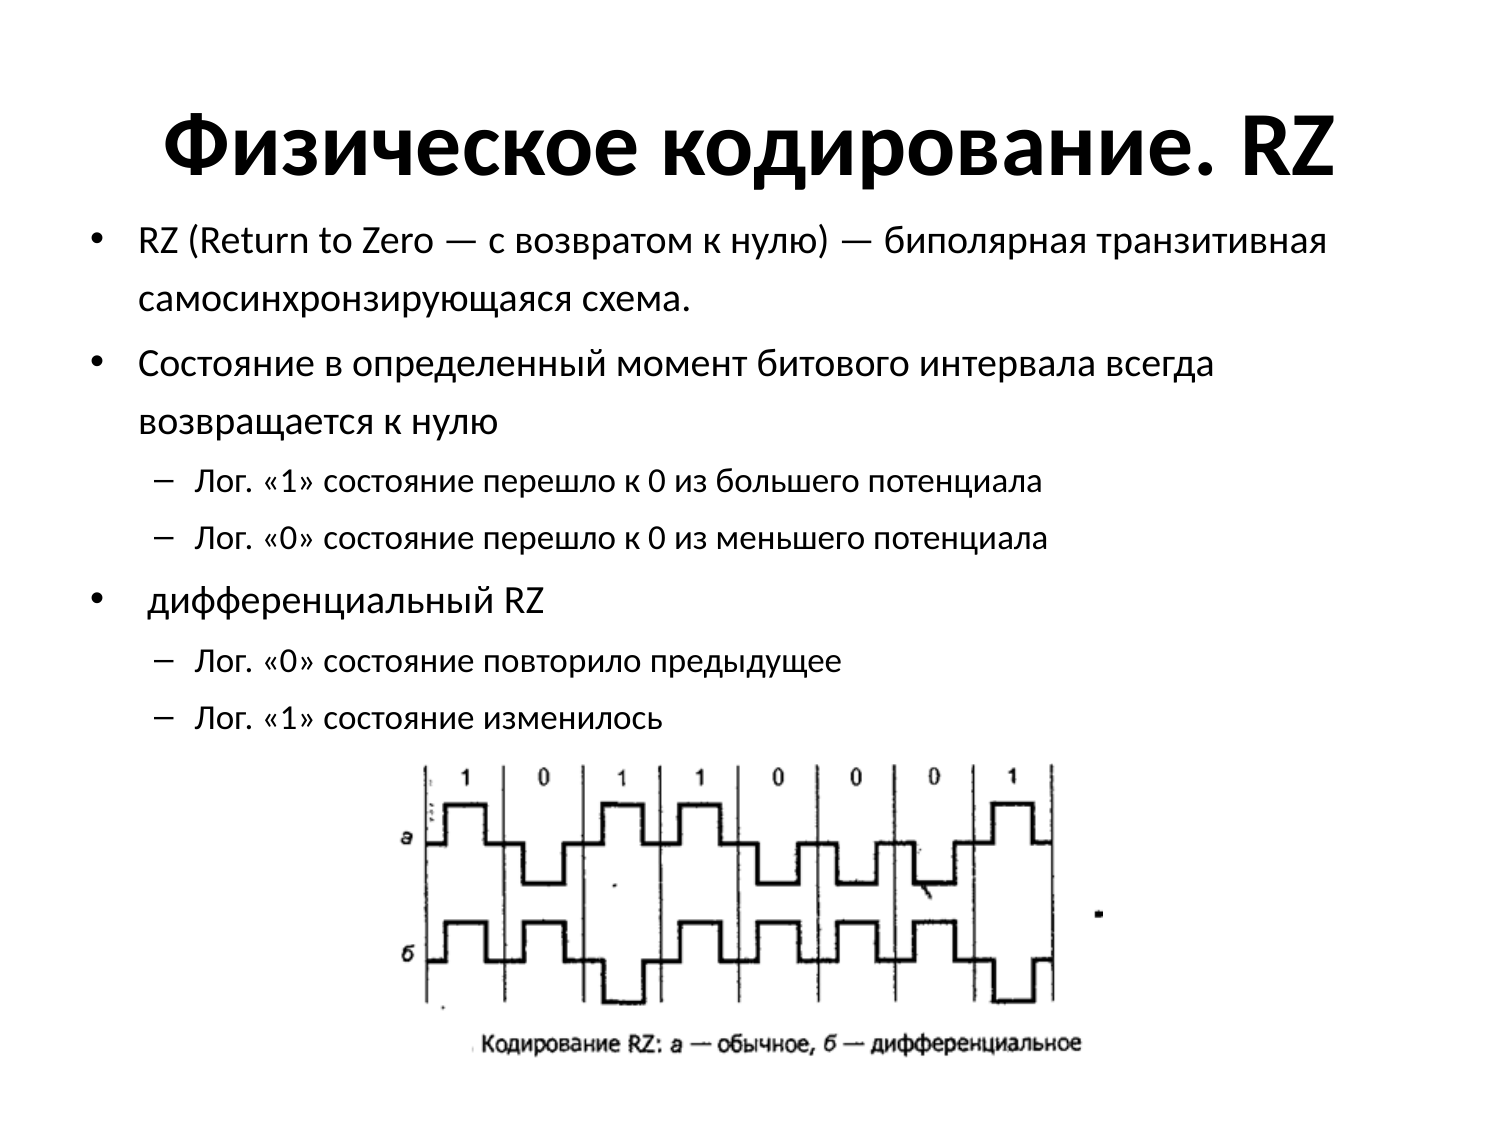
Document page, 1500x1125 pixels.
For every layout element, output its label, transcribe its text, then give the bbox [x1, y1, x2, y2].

list RZ (Return to Zero — с возвратом к нулю) — биполярная транзитивная самосинхронзирующаяся схема. Состояние в определенный момент битового интервала всегда возвращается к нулю Лог. «1» состояние перешло к 0 из большего потенциала Лог. «0» состояние перешло к 0 из меньшего потенциала дифференциальный RZ Лог. «0» состояние повторило предыдущее Лог. «1» состояние изменилось [75, 196, 1425, 752]
picture [394, 763, 1103, 1059]
title Физическое кодирование. RZ [75, 45, 1425, 196]
